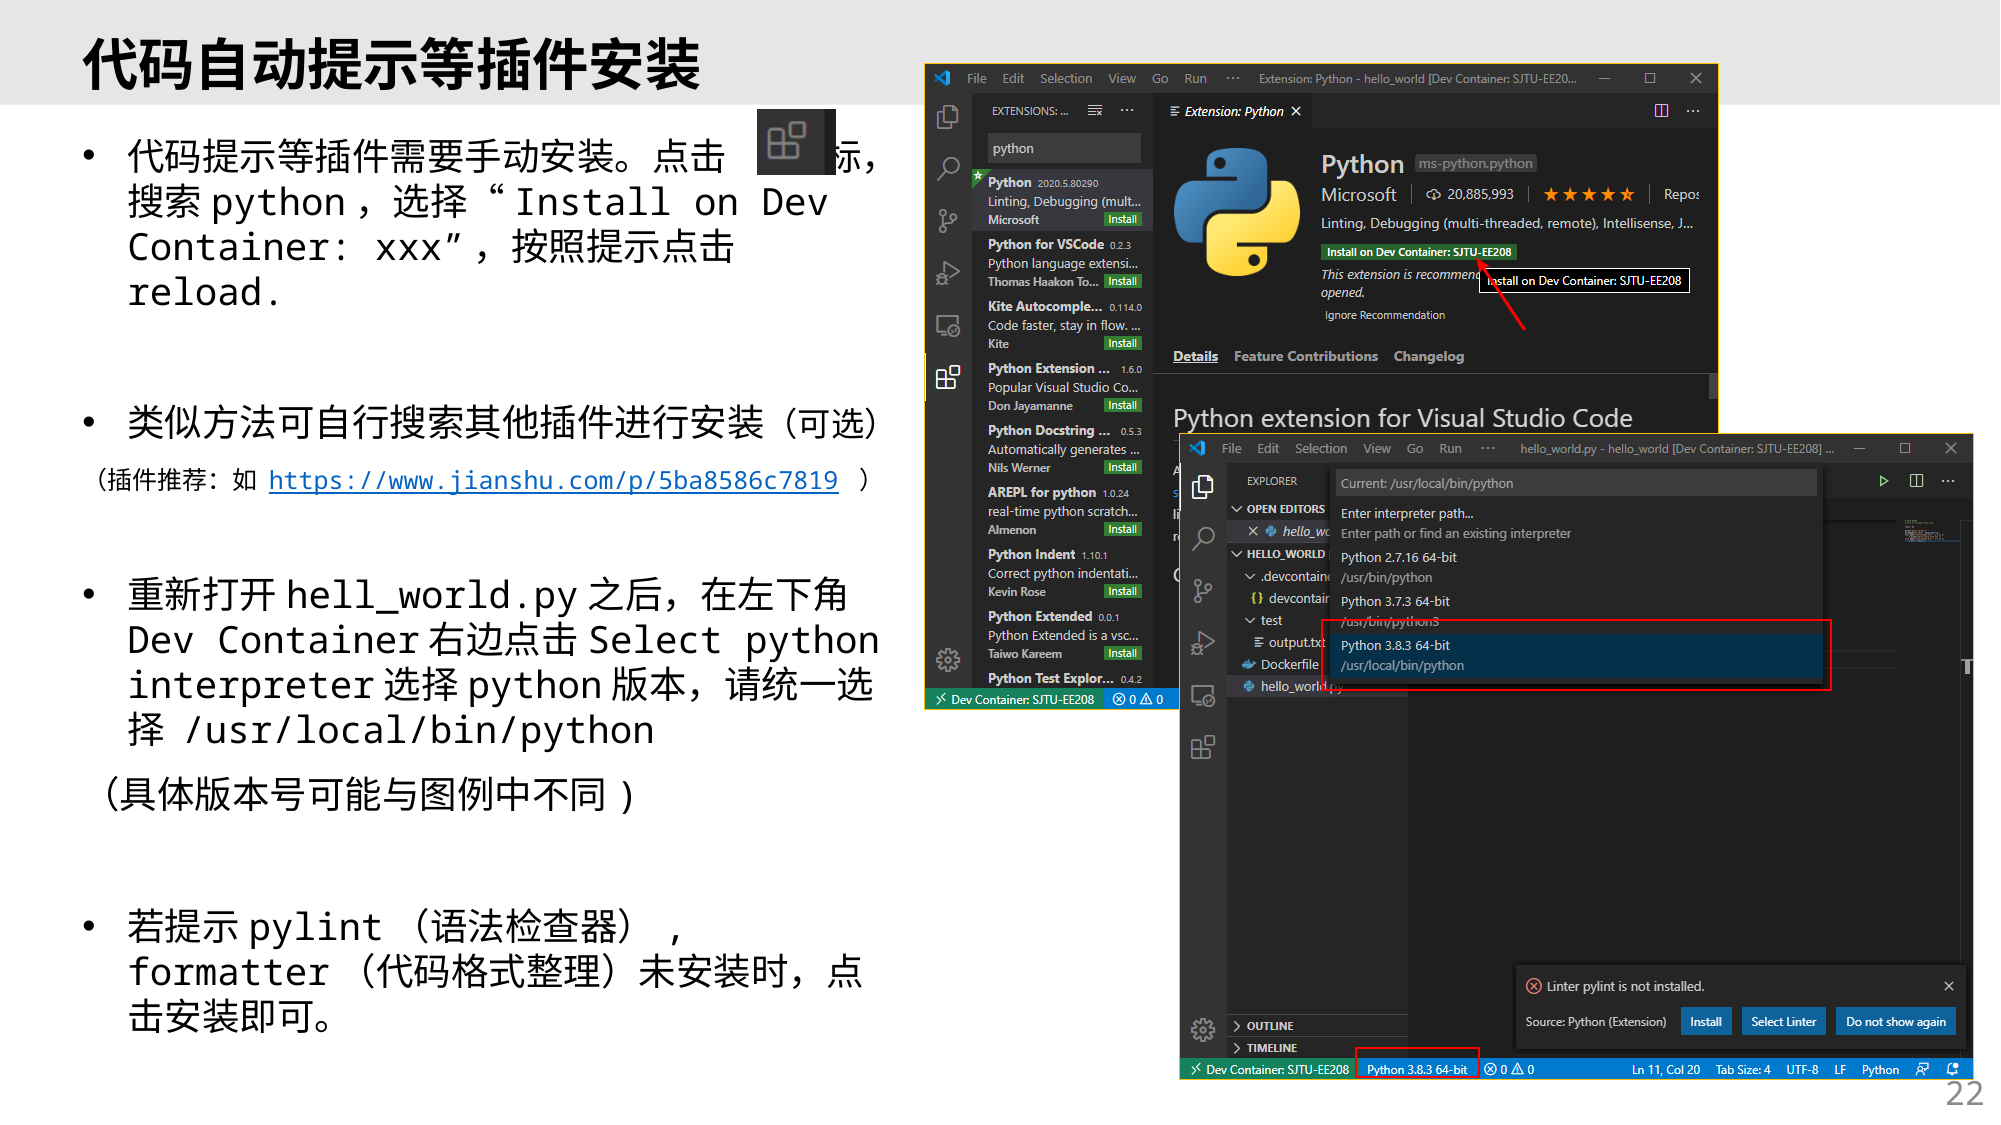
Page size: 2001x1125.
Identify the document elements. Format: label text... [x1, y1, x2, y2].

picture [924, 63, 1974, 1080]
list 代码提示等插件需要手动安装。点击 图标，搜索python，选择“Install on Dev Container: xxx”，按照提示点击reload. 类似方法可自行搜索其他插件进行安装（可选） （插件推荐：如 https://www.jianshu.com/p/5ba8586c7819 ） 重新打开hell_world.py之后，在左下角Dev Container右边点击Select python interpreter选择python版本，请统一选择 /usr/local/bin/python （具体版本号可能与图例中不同) 若提示pylint（语法检查器）, formatter（代码格式整理）未安装时，点击安装即可。 [67, 125, 914, 1103]
picture [757, 109, 836, 176]
slide_number 22 [1550, 1065, 2000, 1125]
title 代码自动提示等插件安装 [67, 16, 1945, 119]
